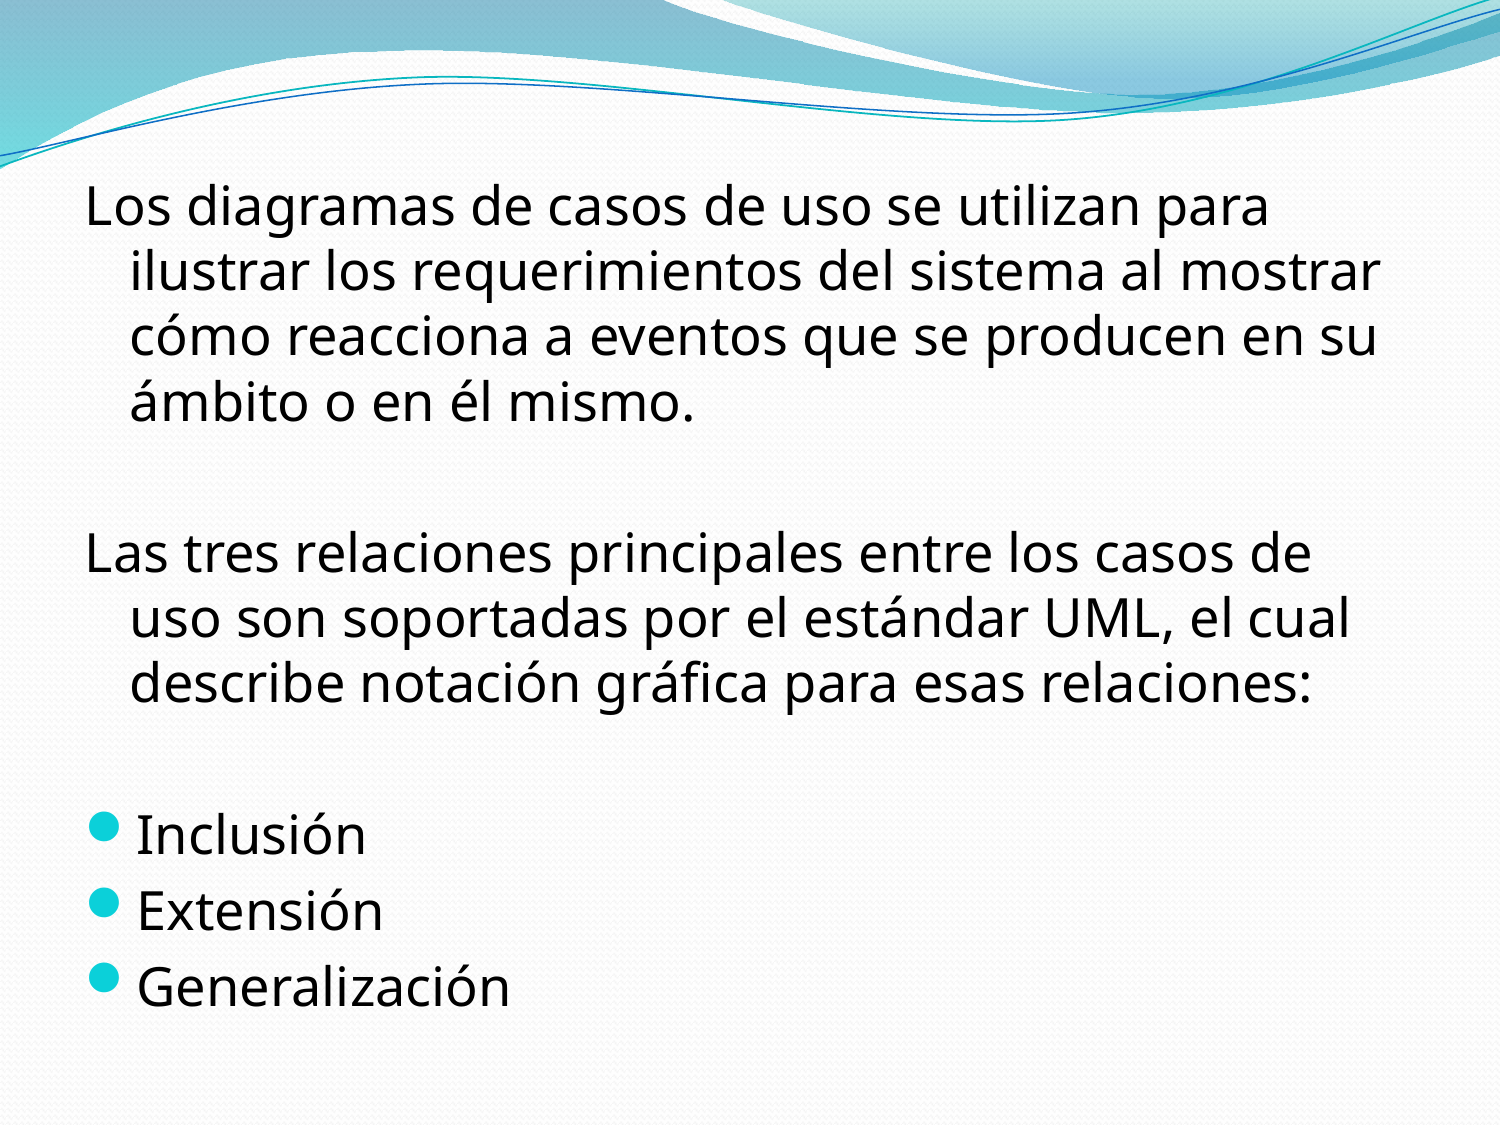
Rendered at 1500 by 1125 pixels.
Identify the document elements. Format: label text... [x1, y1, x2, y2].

list Los diagramas de casos de uso se utilizan para ilustrar los requerimientos del sistema al mostrar cómo reacciona a eventos que se producen en su ámbito o en él mismo. Las tres relaciones principales entre los casos de uso son soportadas por el estándar UML, el cual describe notación gráfica para esas relaciones: Inclusión Extensión Generalización [70, 164, 1421, 1038]
